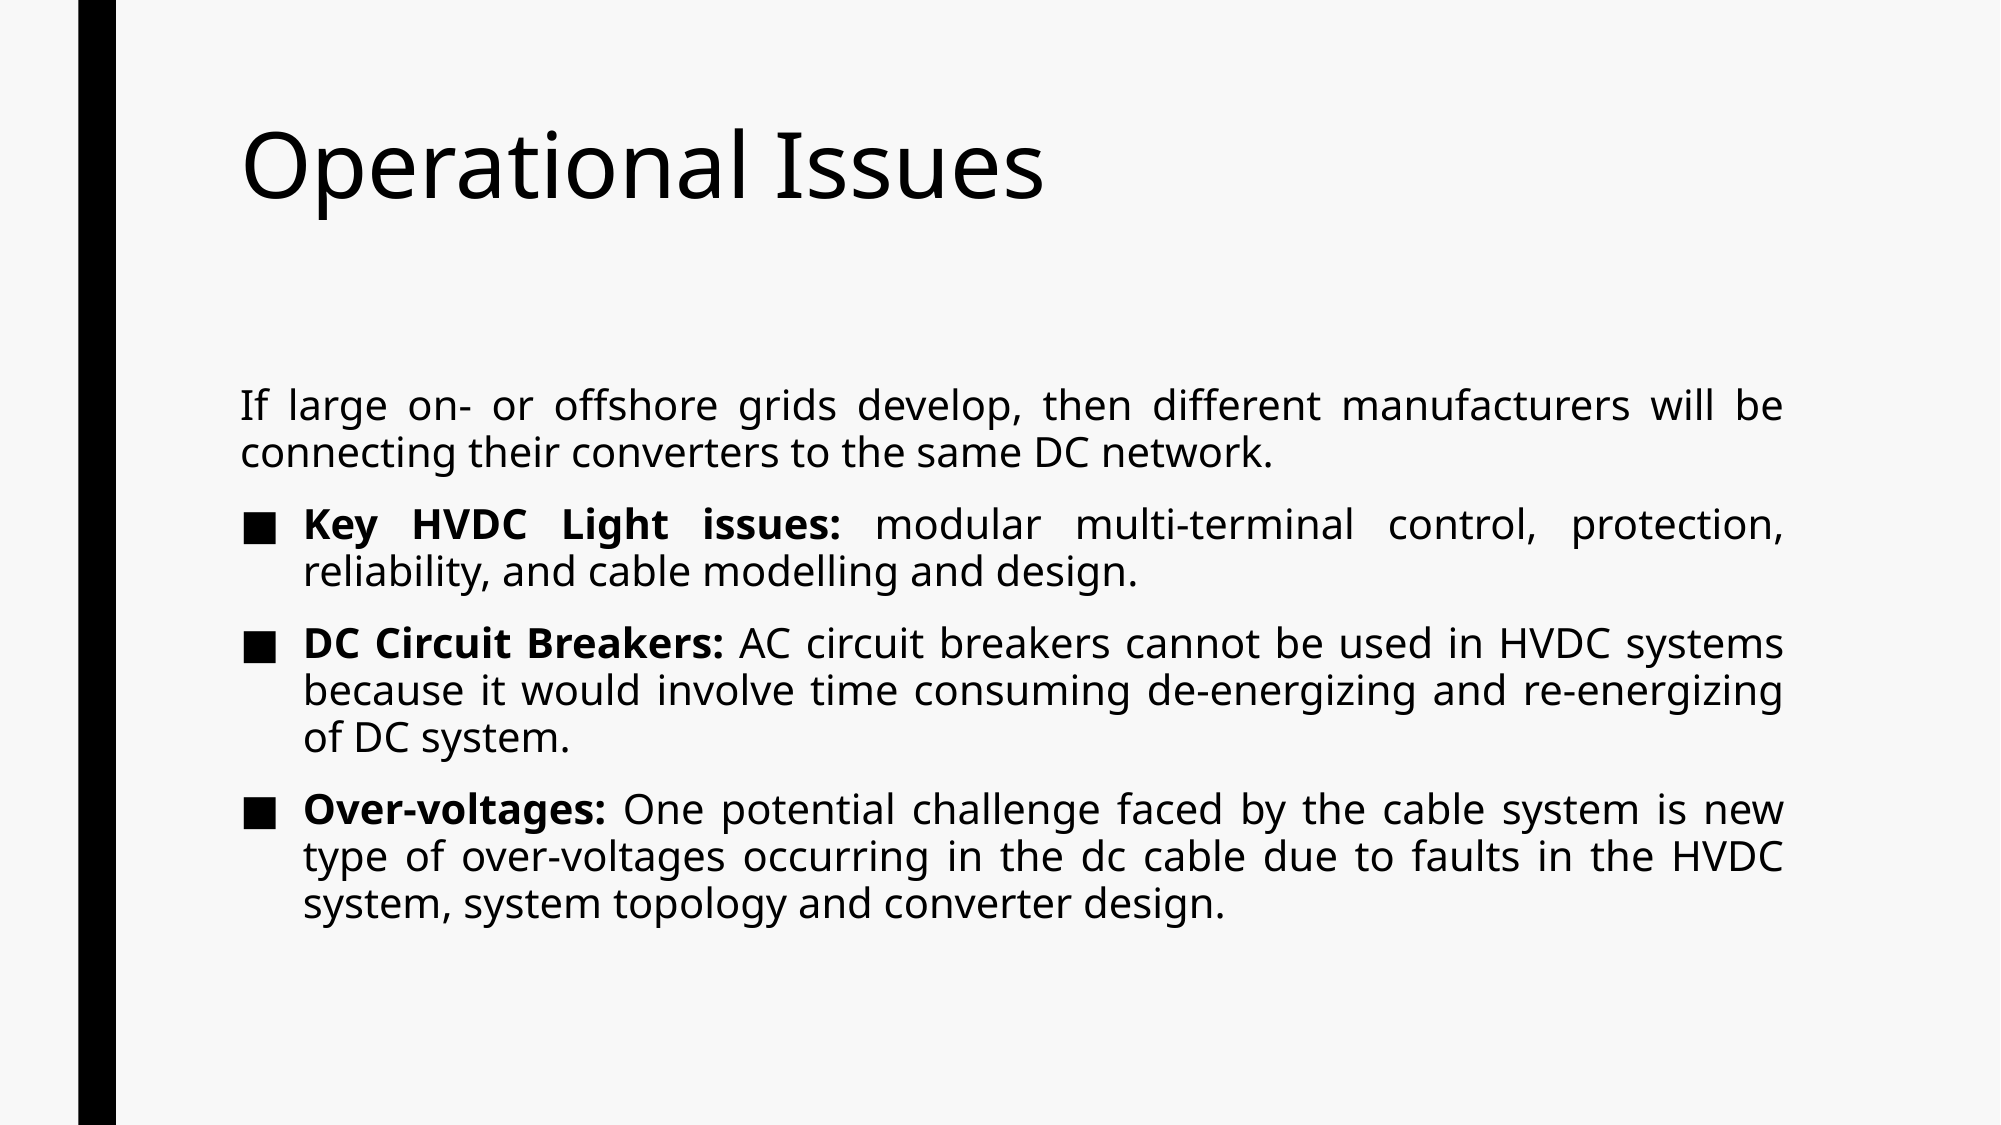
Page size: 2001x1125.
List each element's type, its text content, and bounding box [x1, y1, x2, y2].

list If large on- or offshore grids develop, then different manufacturers will be connecting their converters to the same DC network. Key HVDC Light issues: modular multi-terminal control, protection, reliability, and cable modelling and design. DC Circuit Breakers: AC circuit breakers cannot be used in HVDC systems because it would involve time consuming de-energizing and re-energizing of DC system. Over-voltages: One potential challenge faced by the cable system is new type of over-voltages occurring in the dc cable due to faults in the HVDC system, system topology and converter design. [225, 375, 1800, 963]
title Operational Issues [225, 112, 1800, 357]
